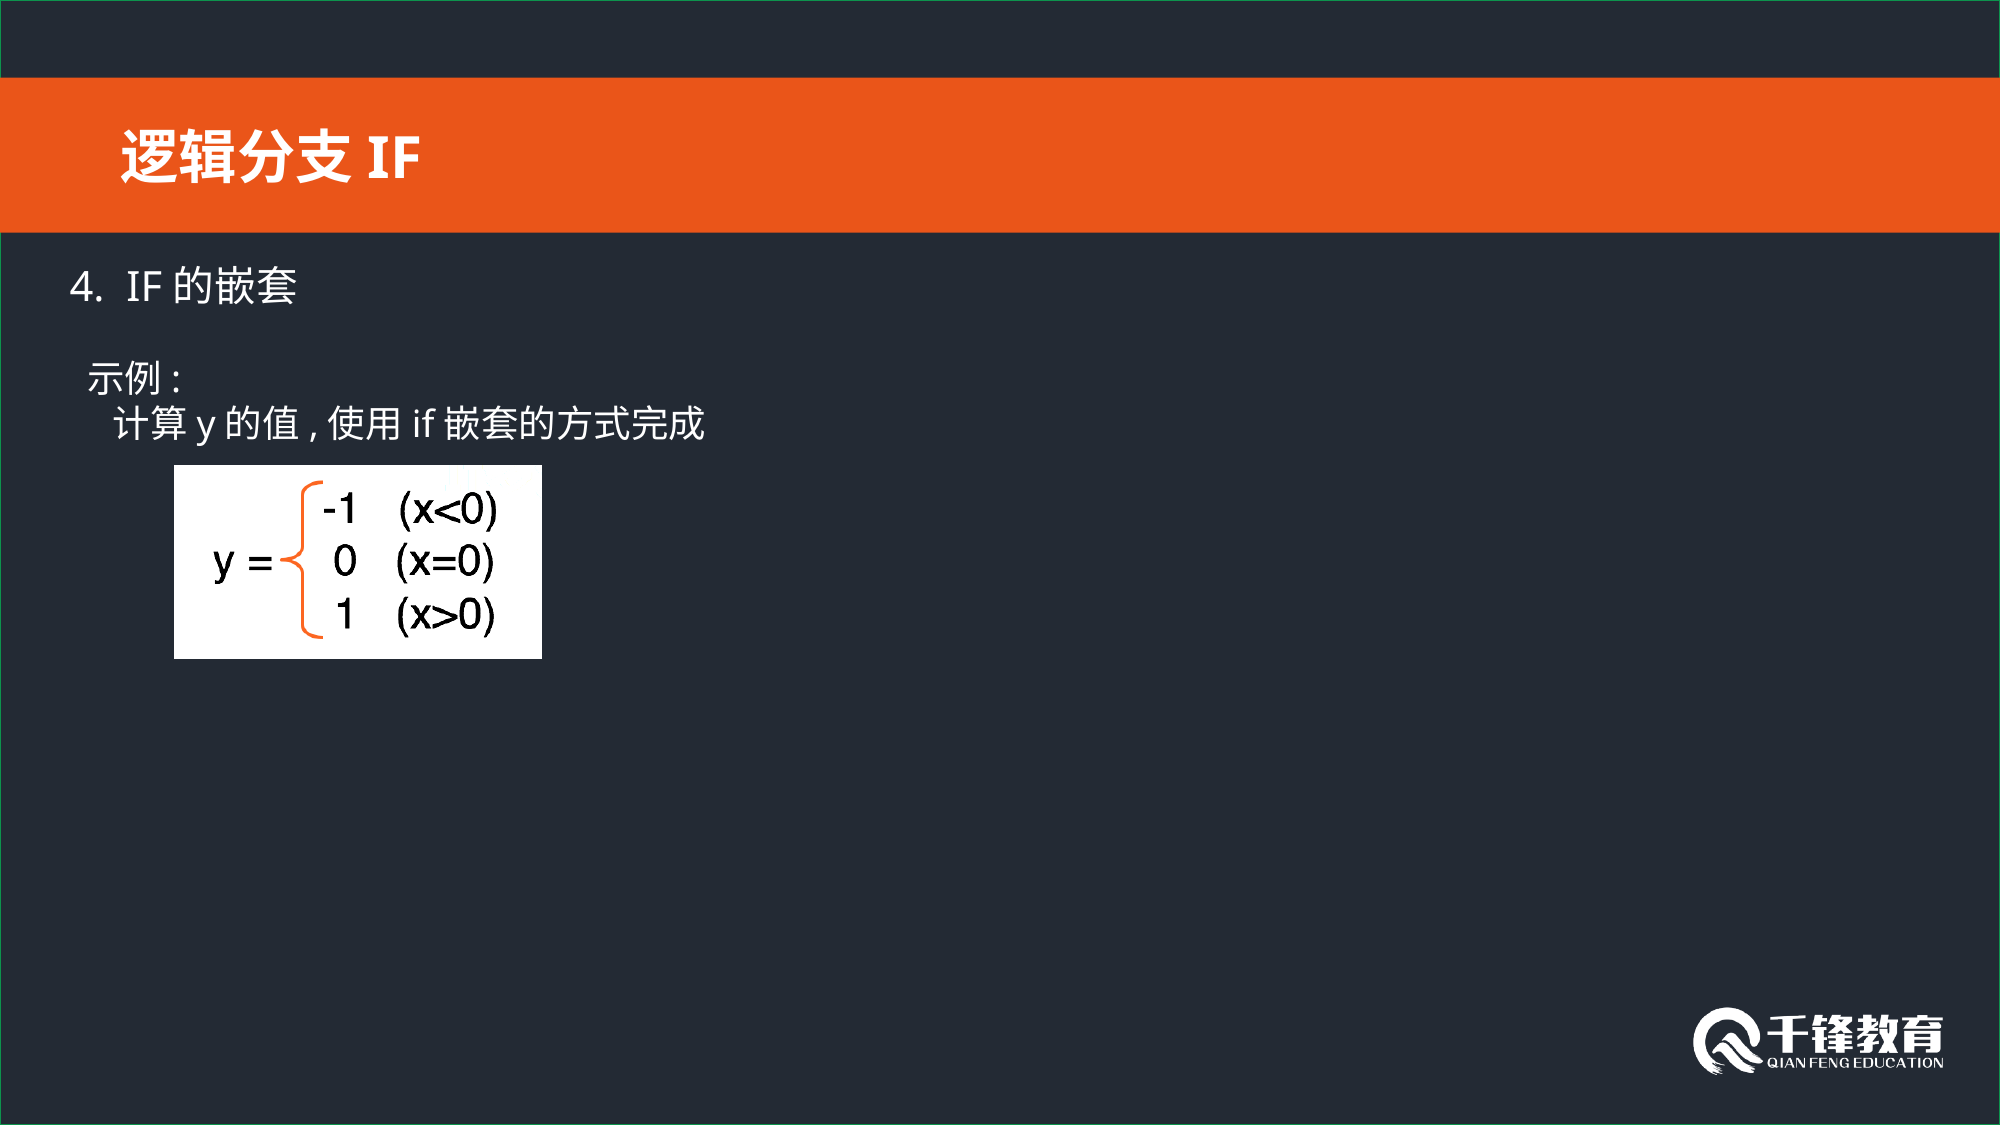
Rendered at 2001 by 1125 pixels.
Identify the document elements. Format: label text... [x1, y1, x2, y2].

text_box [0, 77, 2000, 234]
text_box 逻辑分支IF [106, 112, 1692, 198]
text_box [0, 0, 2000, 77]
picture [1691, 1002, 1948, 1080]
picture [174, 465, 542, 659]
text_box [0, 234, 2000, 1125]
text_box 4. IF的嵌套 示例: 计算y的值,使用if嵌套的方式完成 [54, 252, 1425, 453]
